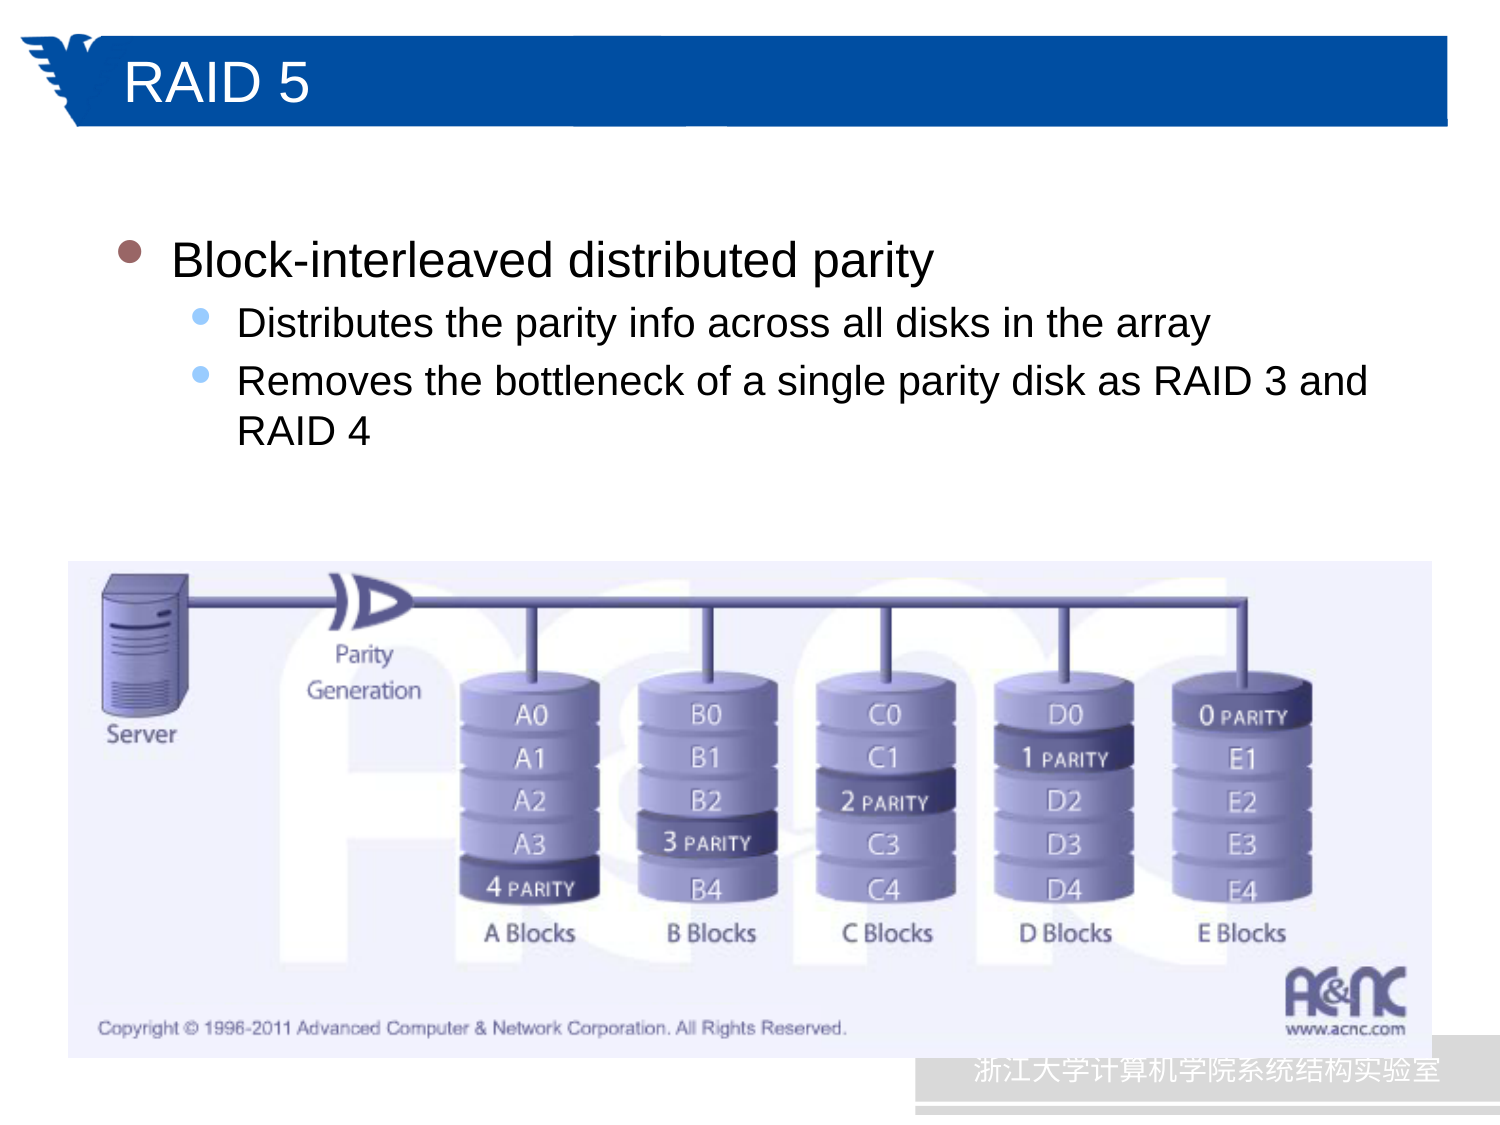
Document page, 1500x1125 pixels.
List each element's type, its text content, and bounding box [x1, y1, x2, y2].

list Block-interleaved distributed parity Distributes the parity info across all disks in the array Removes the bottleneck of a single parity disk as RAID 3 and RAID 4 [99, 219, 1400, 559]
picture [68, 561, 1432, 1058]
picture [5, 19, 148, 127]
title RAID 5 [108, 38, 1406, 121]
